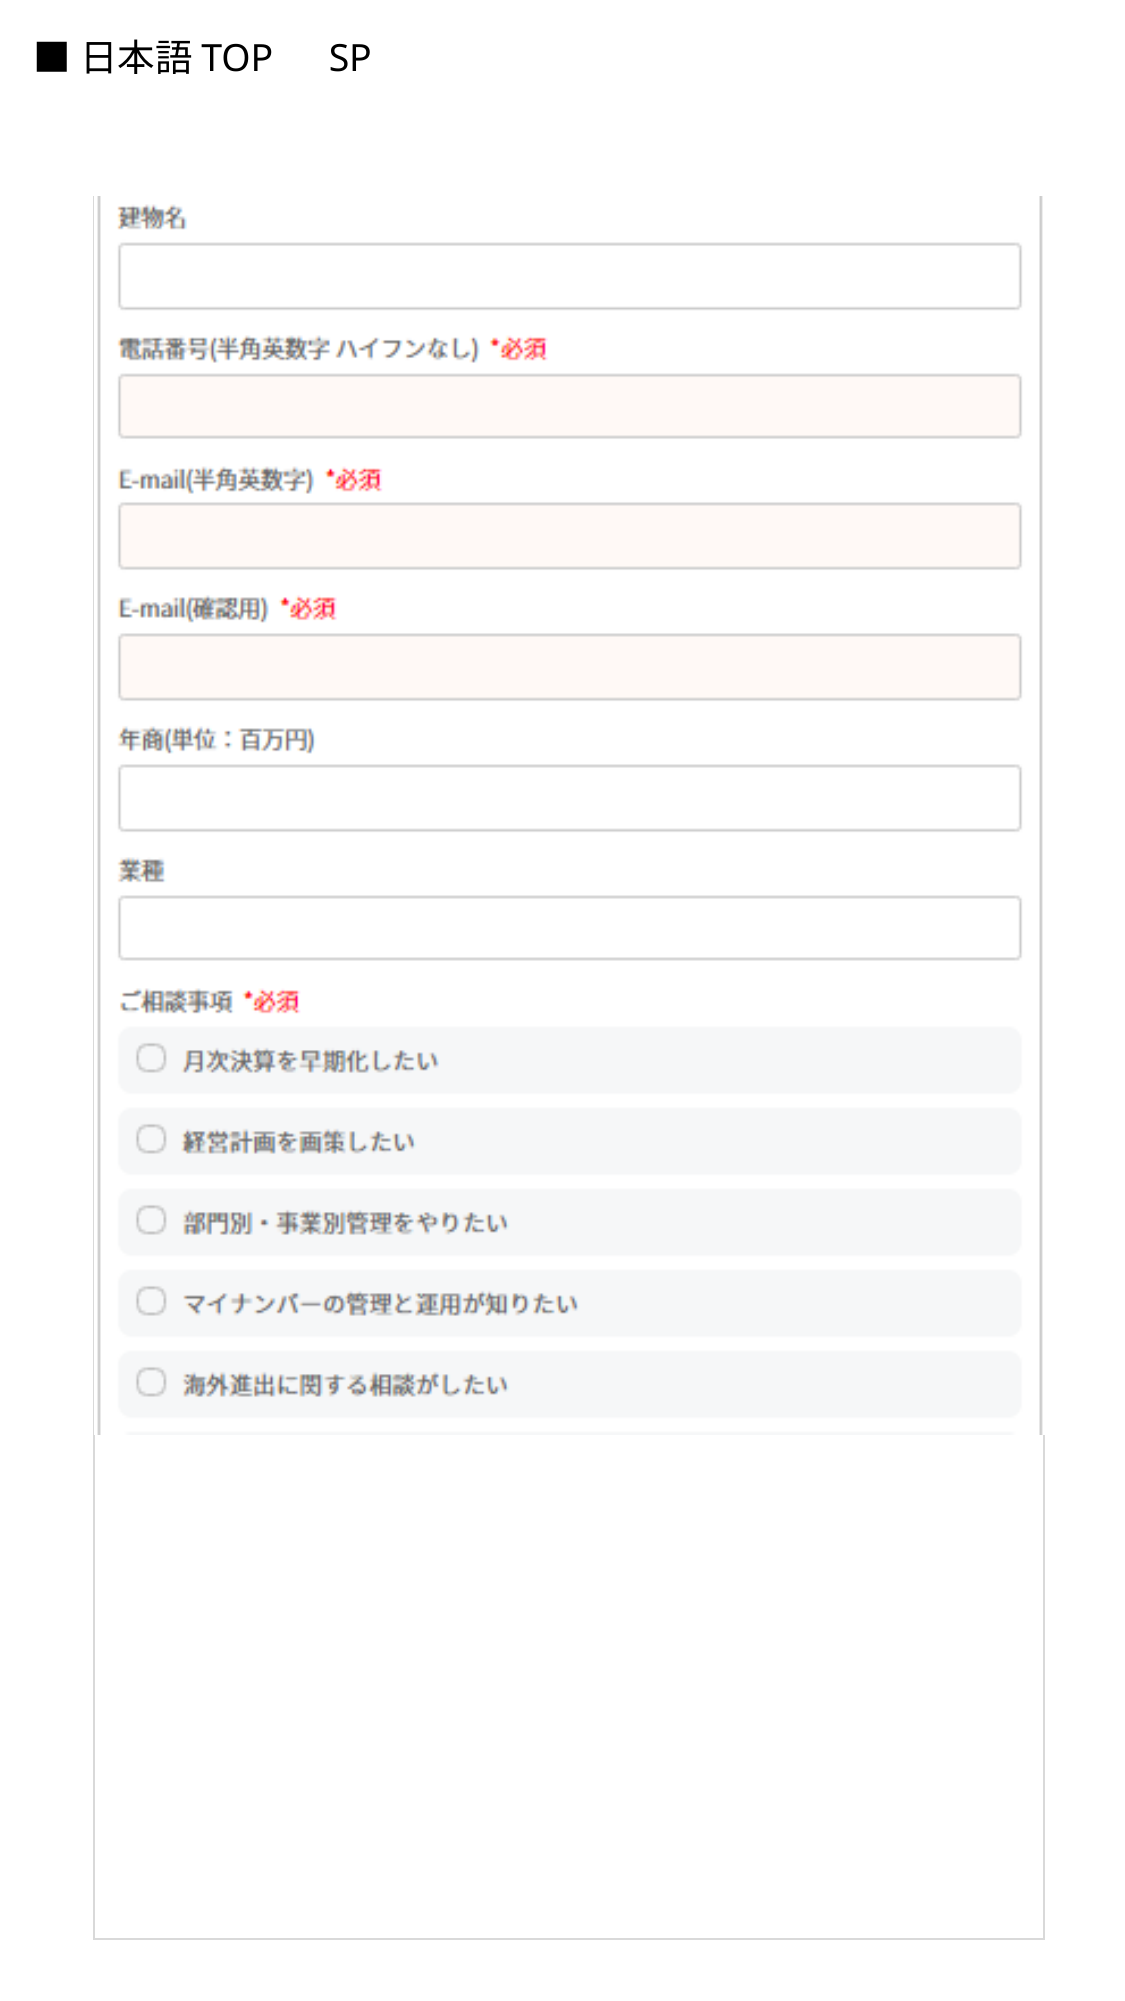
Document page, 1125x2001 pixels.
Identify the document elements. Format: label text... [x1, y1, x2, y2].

picture [94, 196, 1054, 1435]
text_box [93, 196, 1045, 1940]
text_box ■日本語TOP SP [18, 26, 397, 87]
